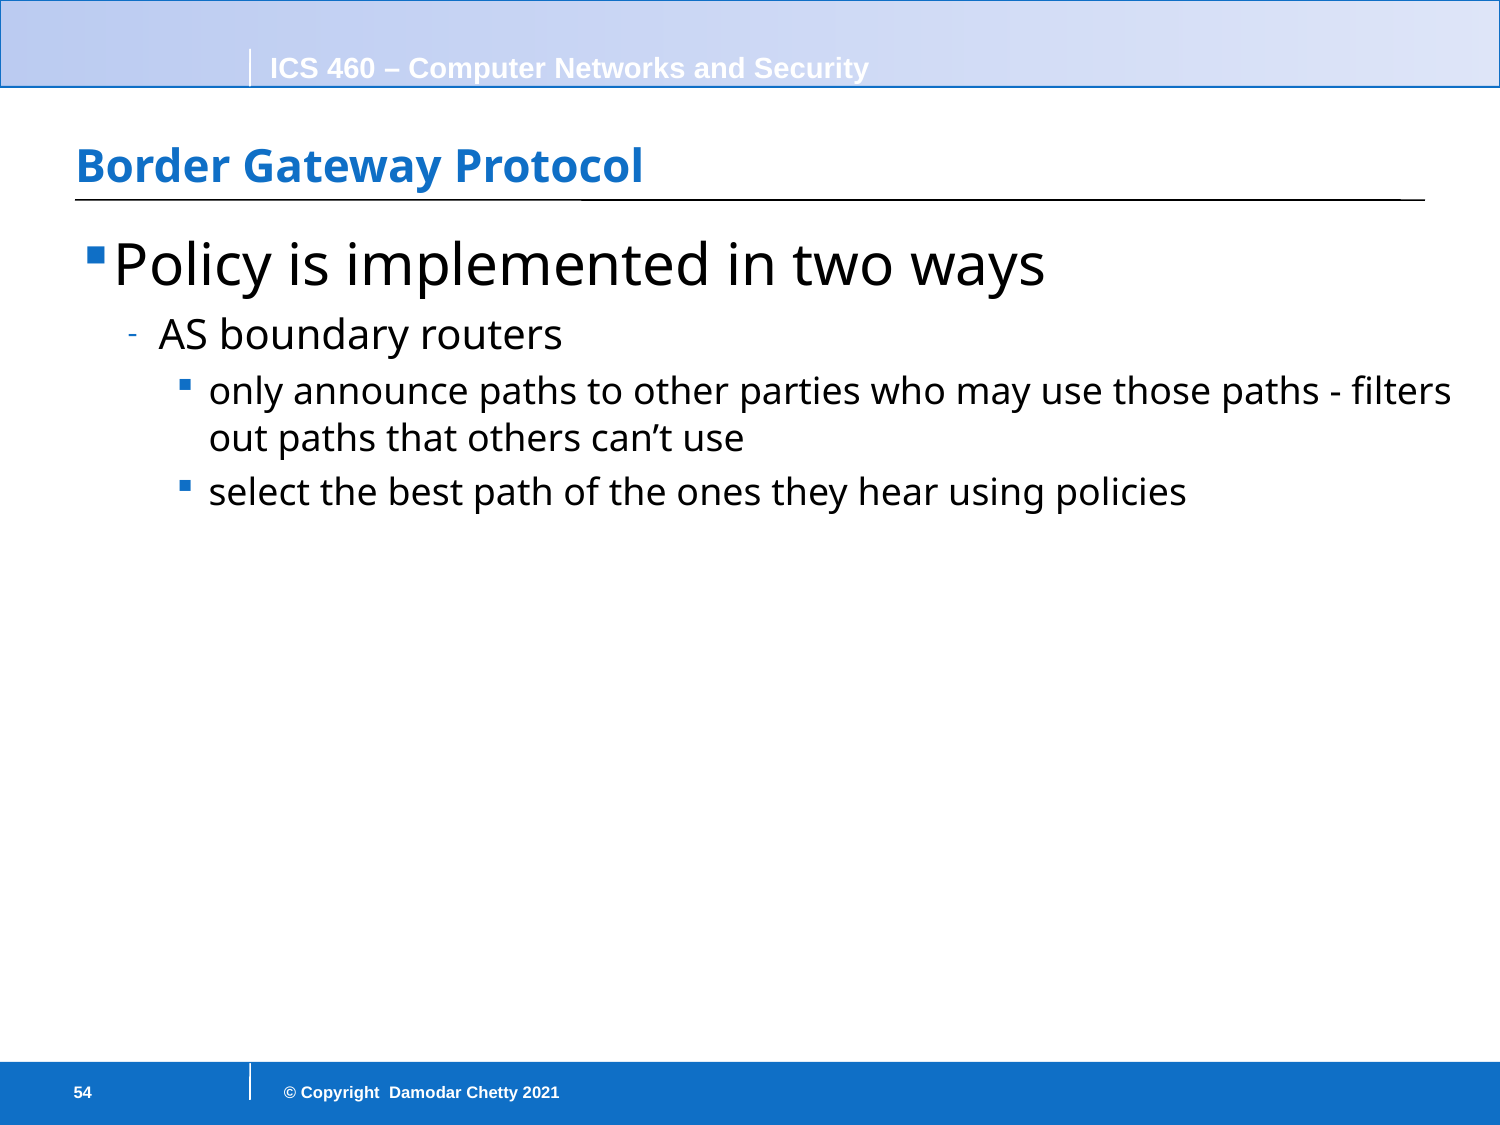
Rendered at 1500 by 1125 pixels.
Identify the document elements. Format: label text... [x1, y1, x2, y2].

title Border Gateway Protocol [74, 90, 1426, 200]
slide_number 54 [49, 1070, 251, 1125]
list Policy is implemented in two ways AS boundary routers only announce paths to other parties who may use those paths - filters out paths that others can’t use select the best path of the ones they hear using policies [73, 215, 1500, 1027]
